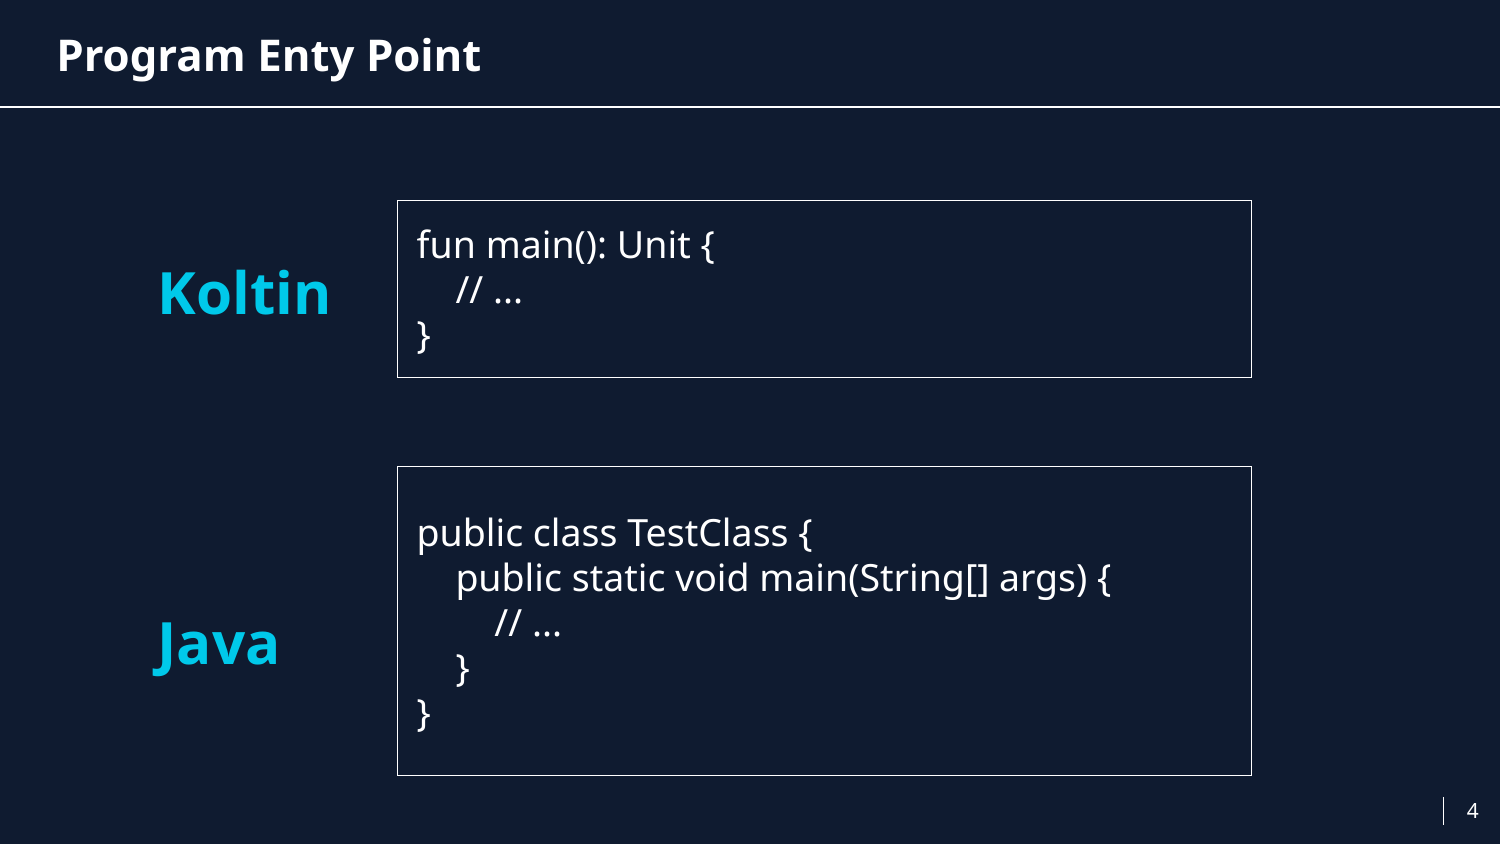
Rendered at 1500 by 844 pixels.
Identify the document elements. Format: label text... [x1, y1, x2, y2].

list Koltin Java [138, 182, 359, 750]
title Program Enty Point [56, 0, 1444, 108]
text_box fun main(): Unit { // ... } [397, 200, 1252, 378]
text_box public class TestClass { public static void main(String[] args) { // ... } } [397, 466, 1252, 776]
